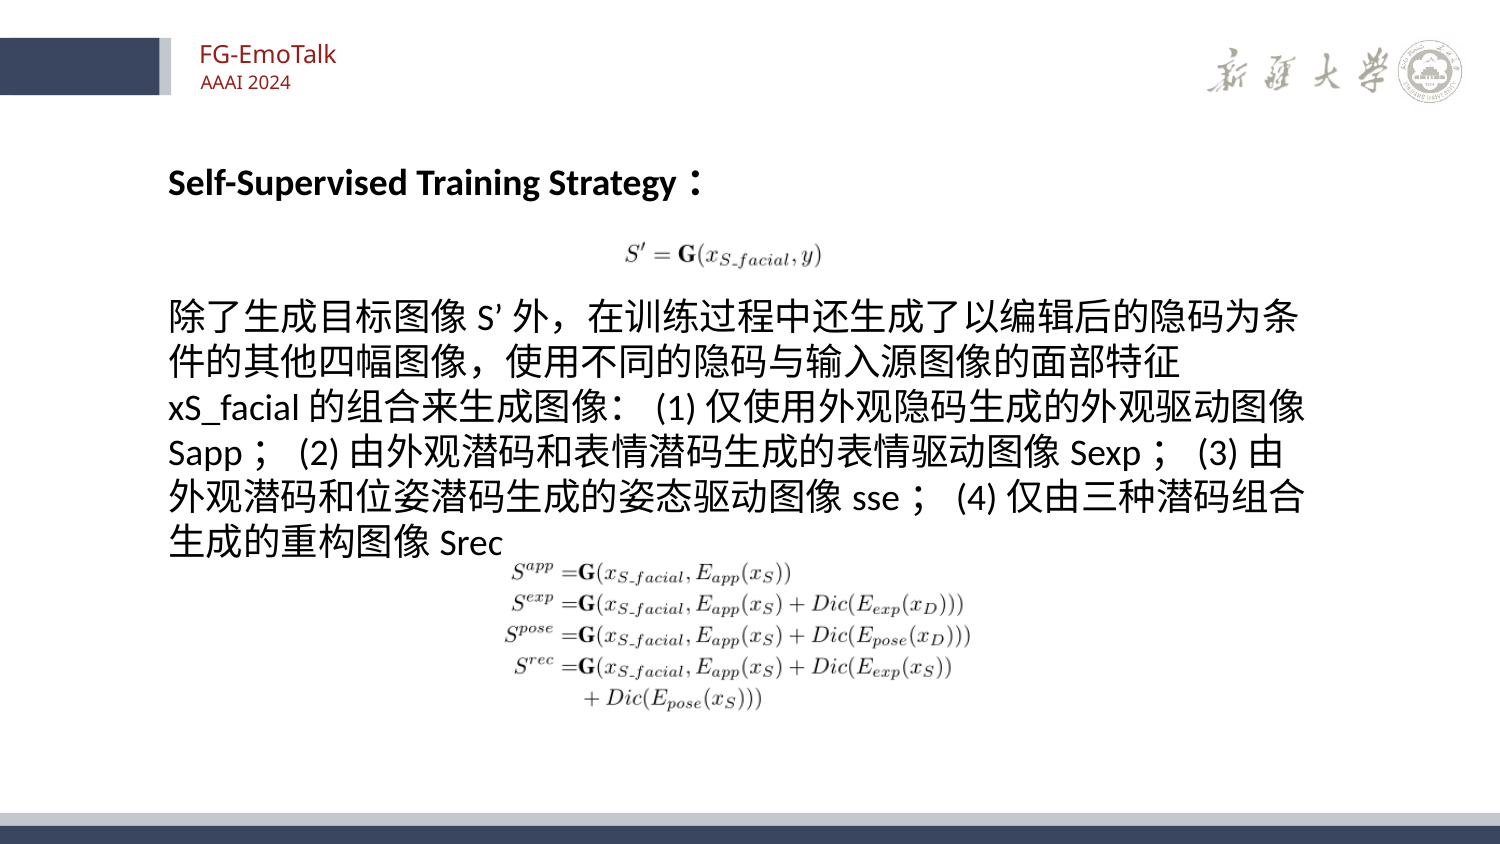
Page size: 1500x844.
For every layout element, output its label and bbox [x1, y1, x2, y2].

text_box [0, 33, 1500, 844]
picture [619, 232, 828, 282]
picture [501, 551, 985, 717]
